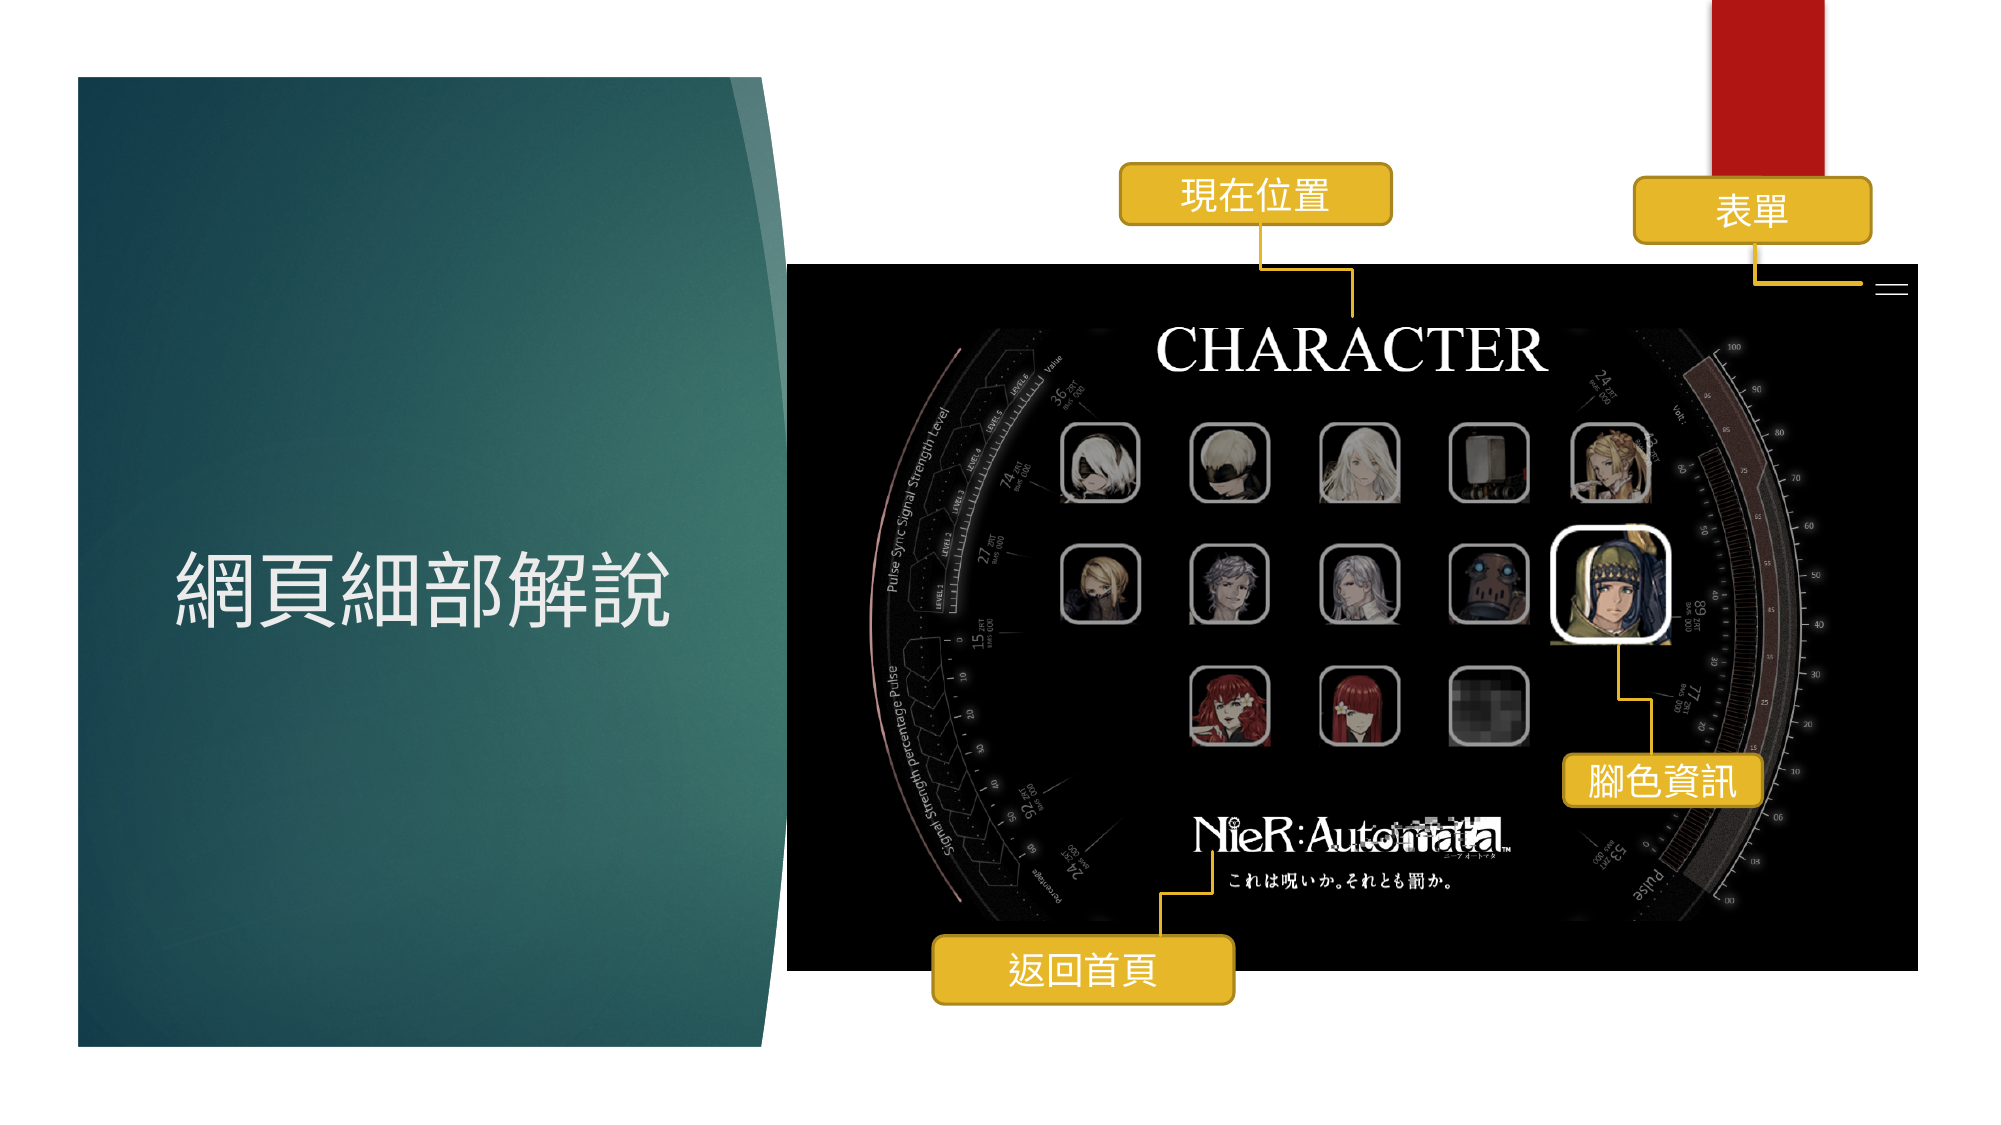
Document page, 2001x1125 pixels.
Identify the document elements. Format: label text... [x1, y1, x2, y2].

picture [786, 264, 1918, 971]
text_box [1144, 867, 1229, 920]
text_box 返回首頁 [931, 980, 1236, 1006]
text_box 現在位置 [1118, 162, 1394, 227]
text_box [1580, 682, 1690, 717]
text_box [1259, 223, 1354, 316]
title 網頁細部解說 [158, 481, 708, 646]
text_box 表單 [1632, 175, 1873, 245]
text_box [1754, 244, 1862, 284]
